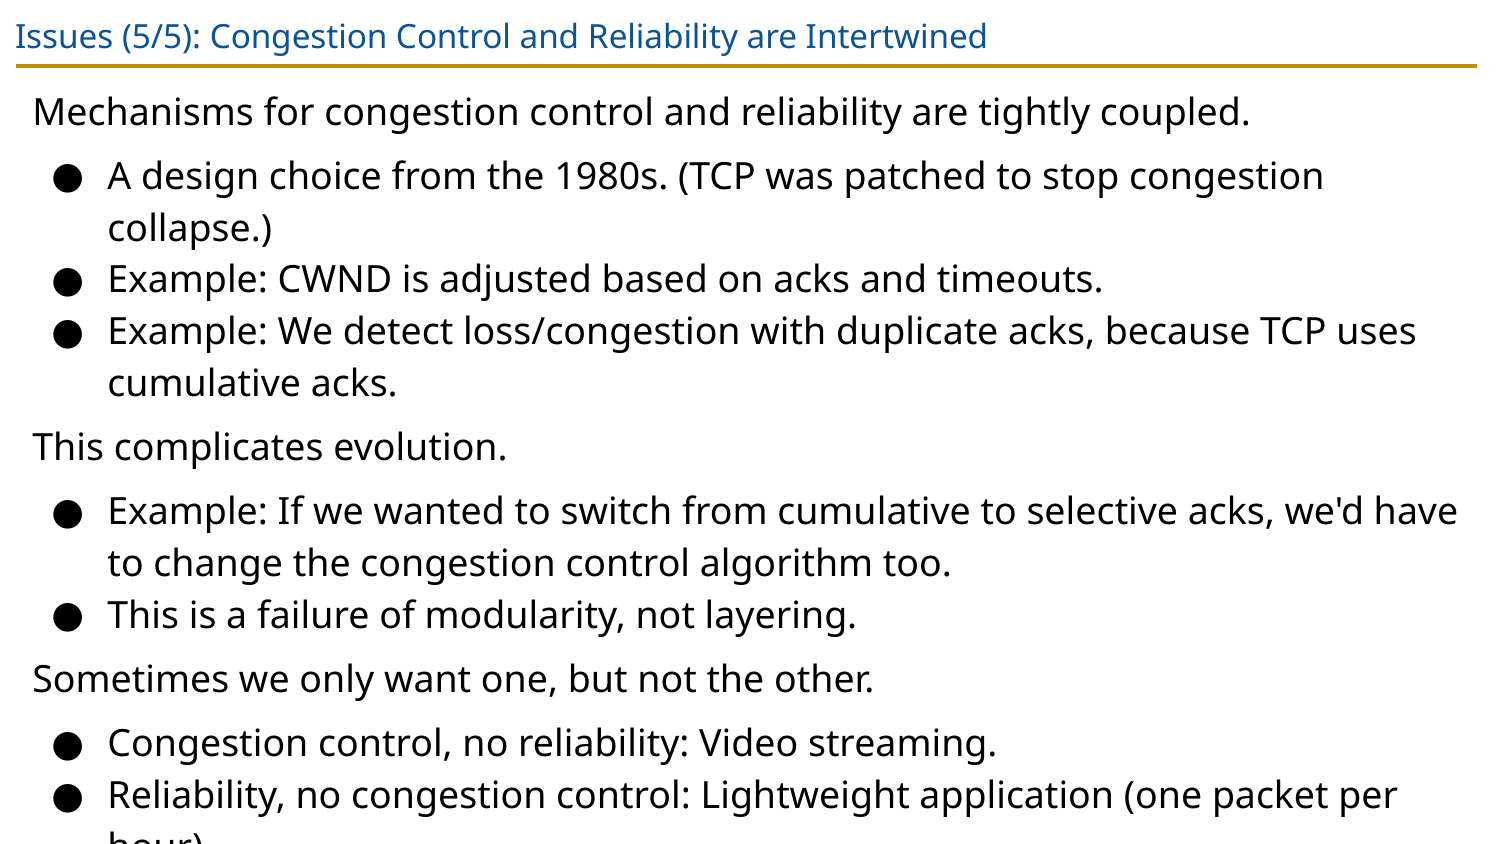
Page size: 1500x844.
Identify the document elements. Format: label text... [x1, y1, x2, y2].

title Issues (5/5): Congestion Control and Reliability are Intertwined [0, 0, 1398, 65]
list Mechanisms for congestion control and reliability are tightly coupled. A design choice from the 1980s. (TCP was patched to stop congestion collapse.) Example: CWND is adjusted based on acks and timeouts. Example: We detect loss/congestion with duplicate acks, because TCP uses cumulative acks. This complicates evolution. Example: If we wanted to switch from cumulative to selective acks, we'd have to change the congestion control algorithm too. This is a failure of modularity, not layering. Sometimes we only want one, but not the other. Congestion control, no reliability: Video streaming. Reliability, no congestion control: Lightweight application (one packet per hour). [17, 65, 1480, 810]
